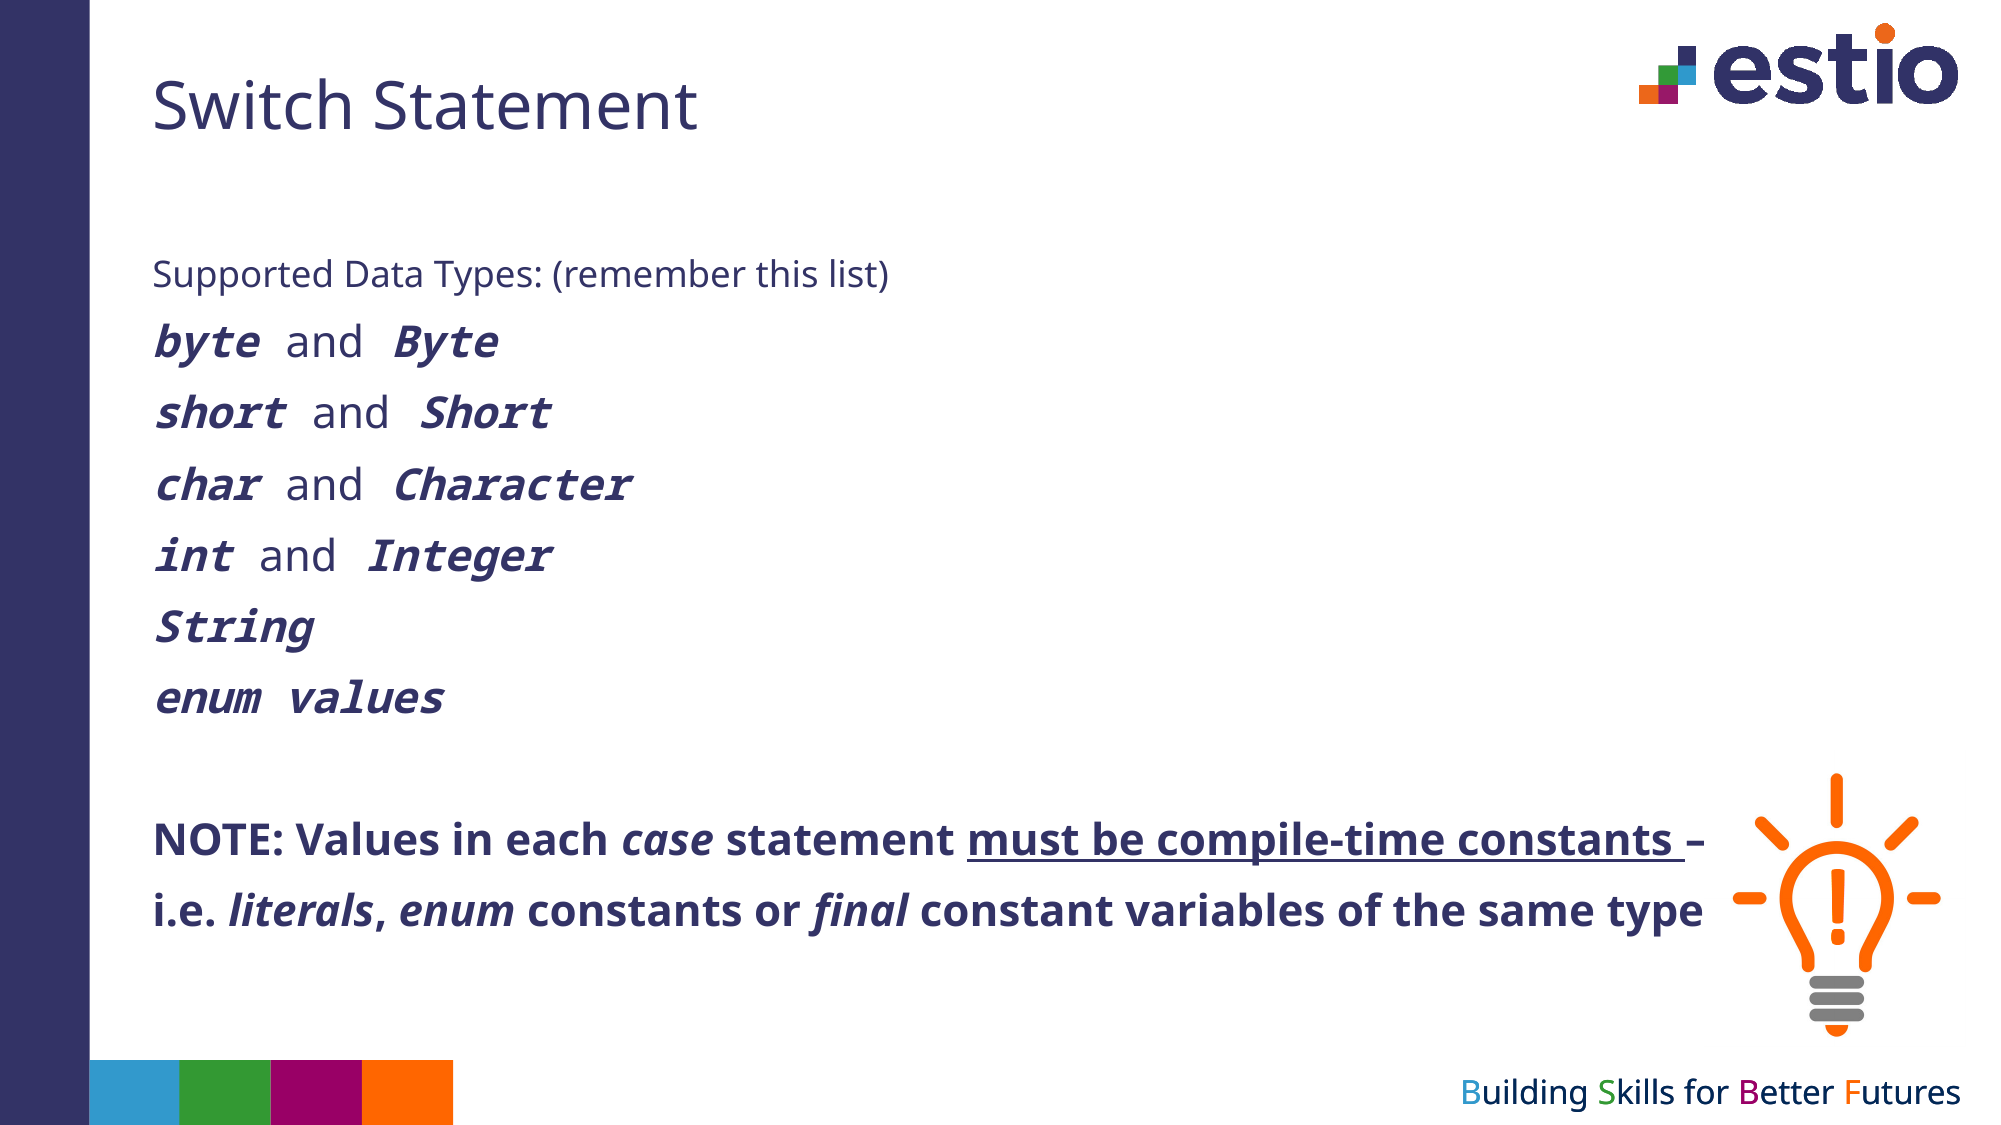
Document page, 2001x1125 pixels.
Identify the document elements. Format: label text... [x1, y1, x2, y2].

title Switch Statement [137, 64, 1863, 282]
picture [1704, 750, 1966, 1047]
list Supported Data Types: (remember this list) byte and Byte short and Short char and Character int and Integer String enum values NOTE: Values in each case statement must be compile-time constants – i.e. literals, enum constants or final constant variables of the same type [137, 282, 1863, 952]
picture [1639, 23, 1958, 104]
